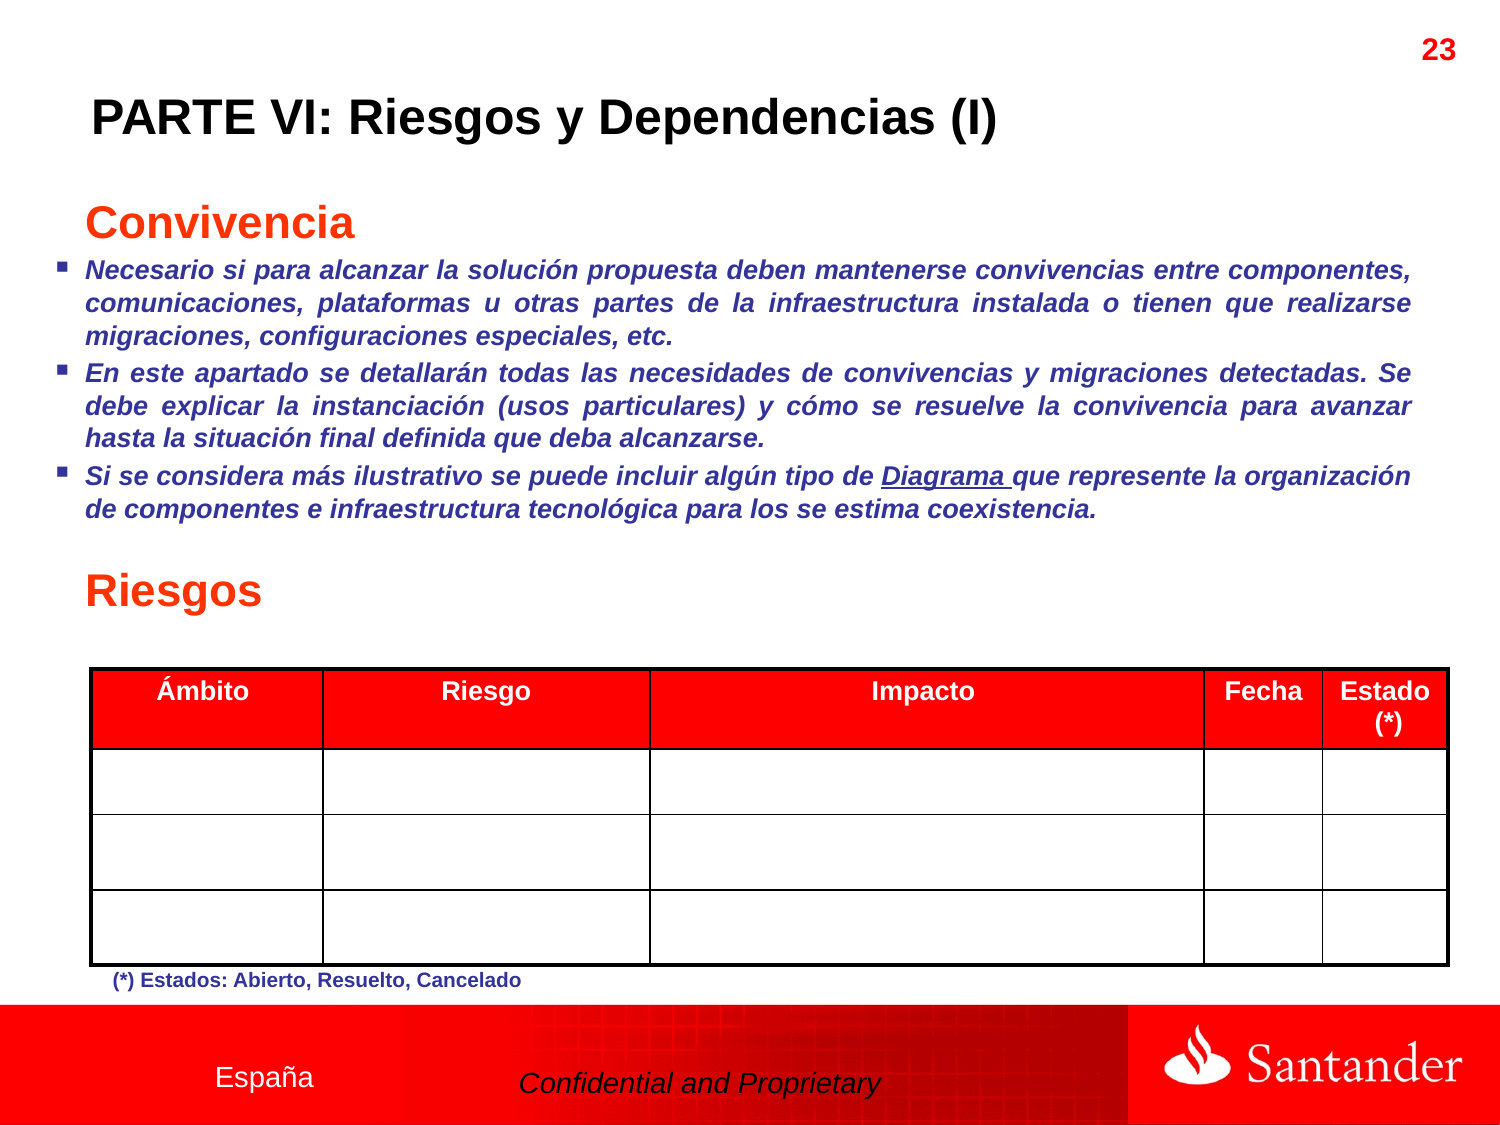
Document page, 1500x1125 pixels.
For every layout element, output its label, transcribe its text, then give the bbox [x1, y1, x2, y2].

table_cell [93, 815, 322, 889]
table_header Riesgo [324, 671, 649, 748]
text_box (*) Estados: Abierto, Resuelto, Cancelado [92, 959, 537, 1000]
table_cell [1323, 750, 1446, 814]
text_box PARTE VI: Riesgos y Dependencias (I) [76, 77, 1461, 183]
table_header Impacto [651, 671, 1203, 748]
table_cell [1205, 815, 1322, 889]
text_box España [199, 1050, 329, 1101]
table_cell [324, 891, 649, 963]
text_box [41, 361, 1471, 1071]
table_cell [324, 750, 649, 814]
table_cell [651, 750, 1203, 814]
table_header Fecha [1205, 671, 1322, 748]
table_cell [1205, 750, 1322, 814]
table_header Estado (*) [1323, 671, 1446, 748]
picture [0, 0, 1500, 1125]
table_cell [93, 891, 322, 959]
table_cell [1323, 891, 1446, 963]
table_cell [651, 891, 1203, 963]
table_cell [324, 815, 649, 889]
text_box Convivencia Necesario si para alcanzar la solución propuesta deben mantenerse convivencias entre componentes, comunicaciones, plataformas u otras partes de la infraestructura instalada o tienen que realizarse migraciones, configuraciones especiales, etc. En este apartado se detallarán todas las necesidades de convivencias y migraciones detectadas. Se debe explicar la instanciación (usos particulares) y cómo se resuelve la convivencia para avanzar hasta la situación final definida que deba alcanzarse. Si se considera más ilustrativo se puede incluir algún tipo de Diagrama que represente la organización de componentes e infraestructura tecnológica para los se estima coexistencia. Riesgos [41, 185, 1426, 948]
table_header Ámbito [93, 671, 322, 748]
table_cell [1205, 891, 1322, 963]
slide_number 23 [1375, 21, 1472, 97]
table_cell [93, 750, 322, 814]
table_cell [651, 815, 1203, 889]
table_cell [1323, 815, 1446, 889]
